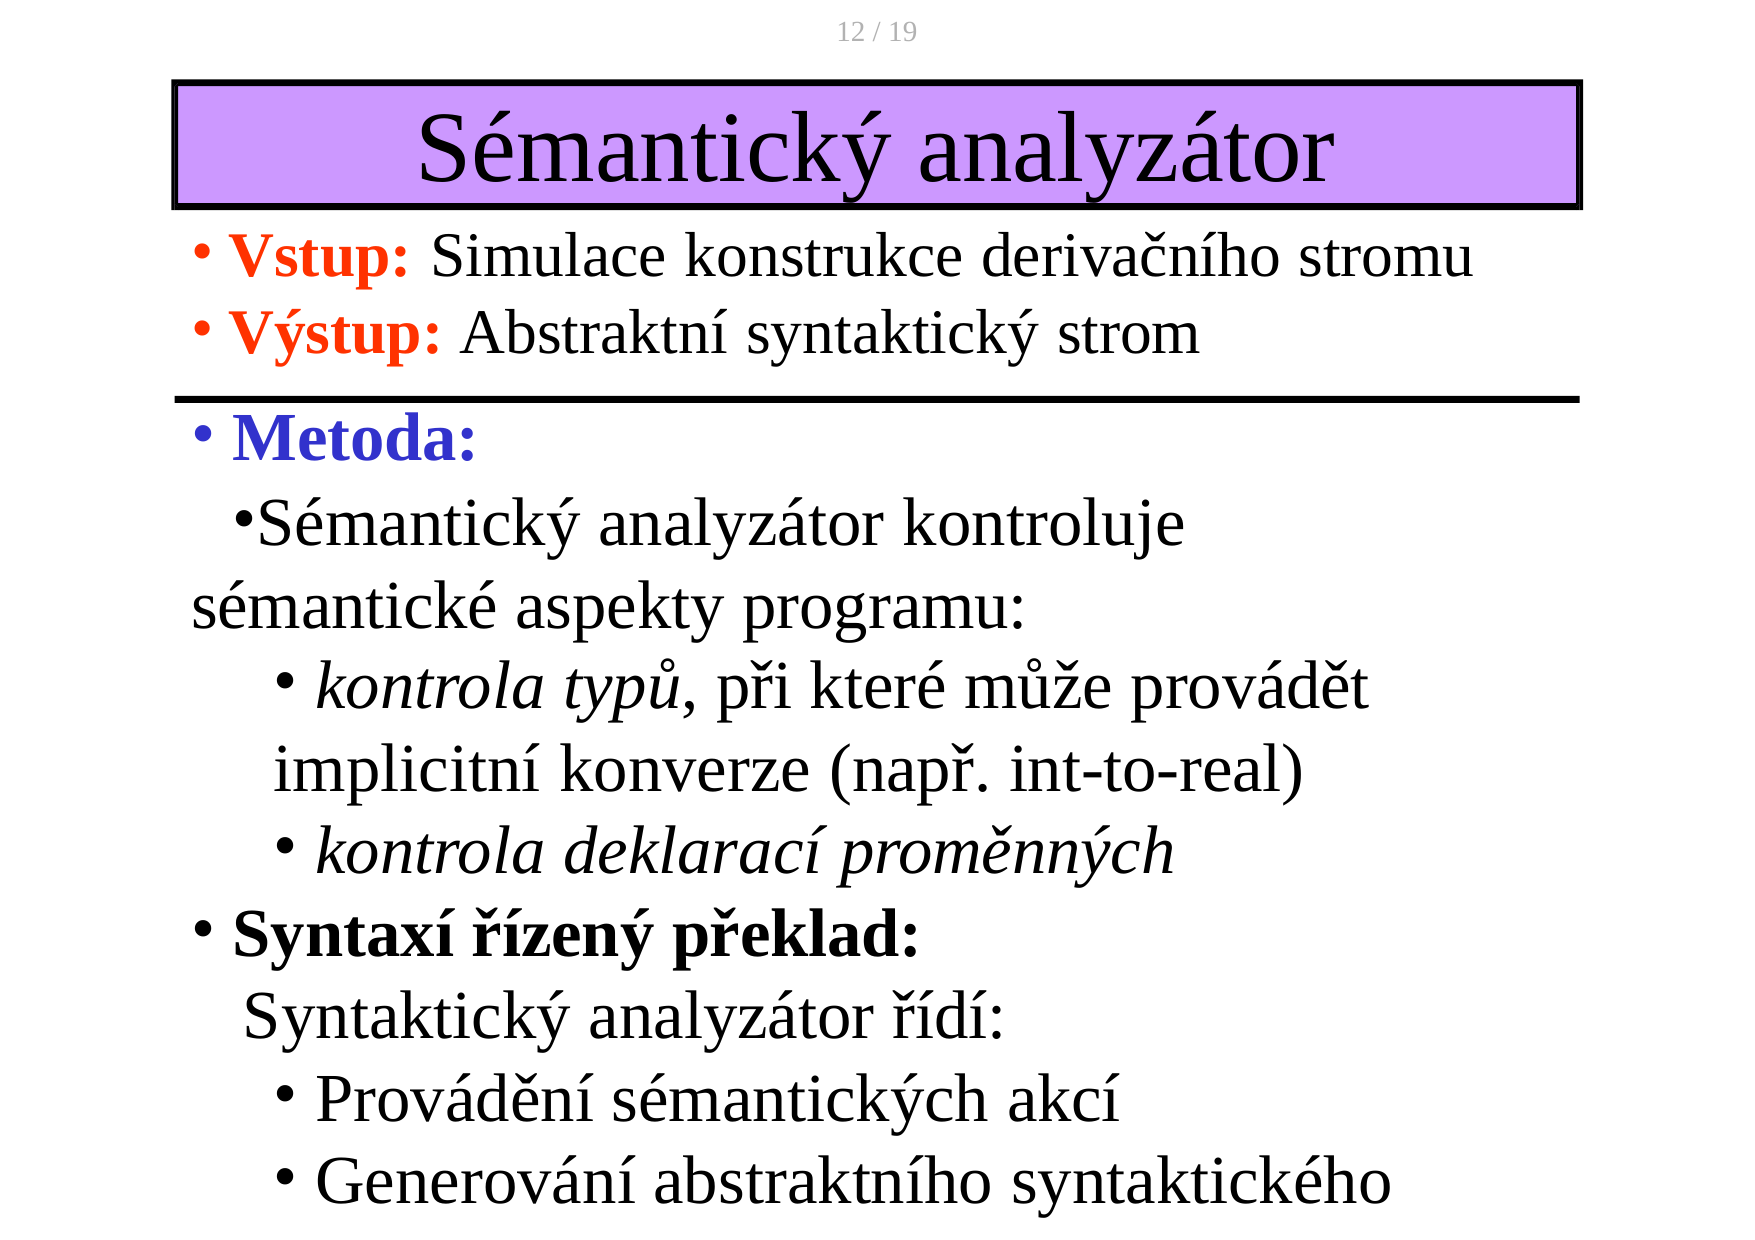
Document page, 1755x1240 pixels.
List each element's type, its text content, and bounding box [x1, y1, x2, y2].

text_box Vstup: Simulace konstrukce derivačního stromu Výstup: Abstraktní syntaktický strom Metoda: Sémantický analyzátor kontroluje sémantické aspekty programu: kontrola typů, při které může provádět implicitní konverze (např. int-to-real) kontrola deklarací proměnných Syntaxí řízený překlad: Syntaktický analyzátor řídí: Provádění sémantických akcí Generování abstraktního syntaktického stromu [189, 210, 1606, 1240]
text_box [174, 395, 189, 403]
title Sémantický analyzátor [238, 218, 1516, 288]
slide_number 12 / 19 [0, 11, 1755, 58]
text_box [171, 78, 1584, 211]
